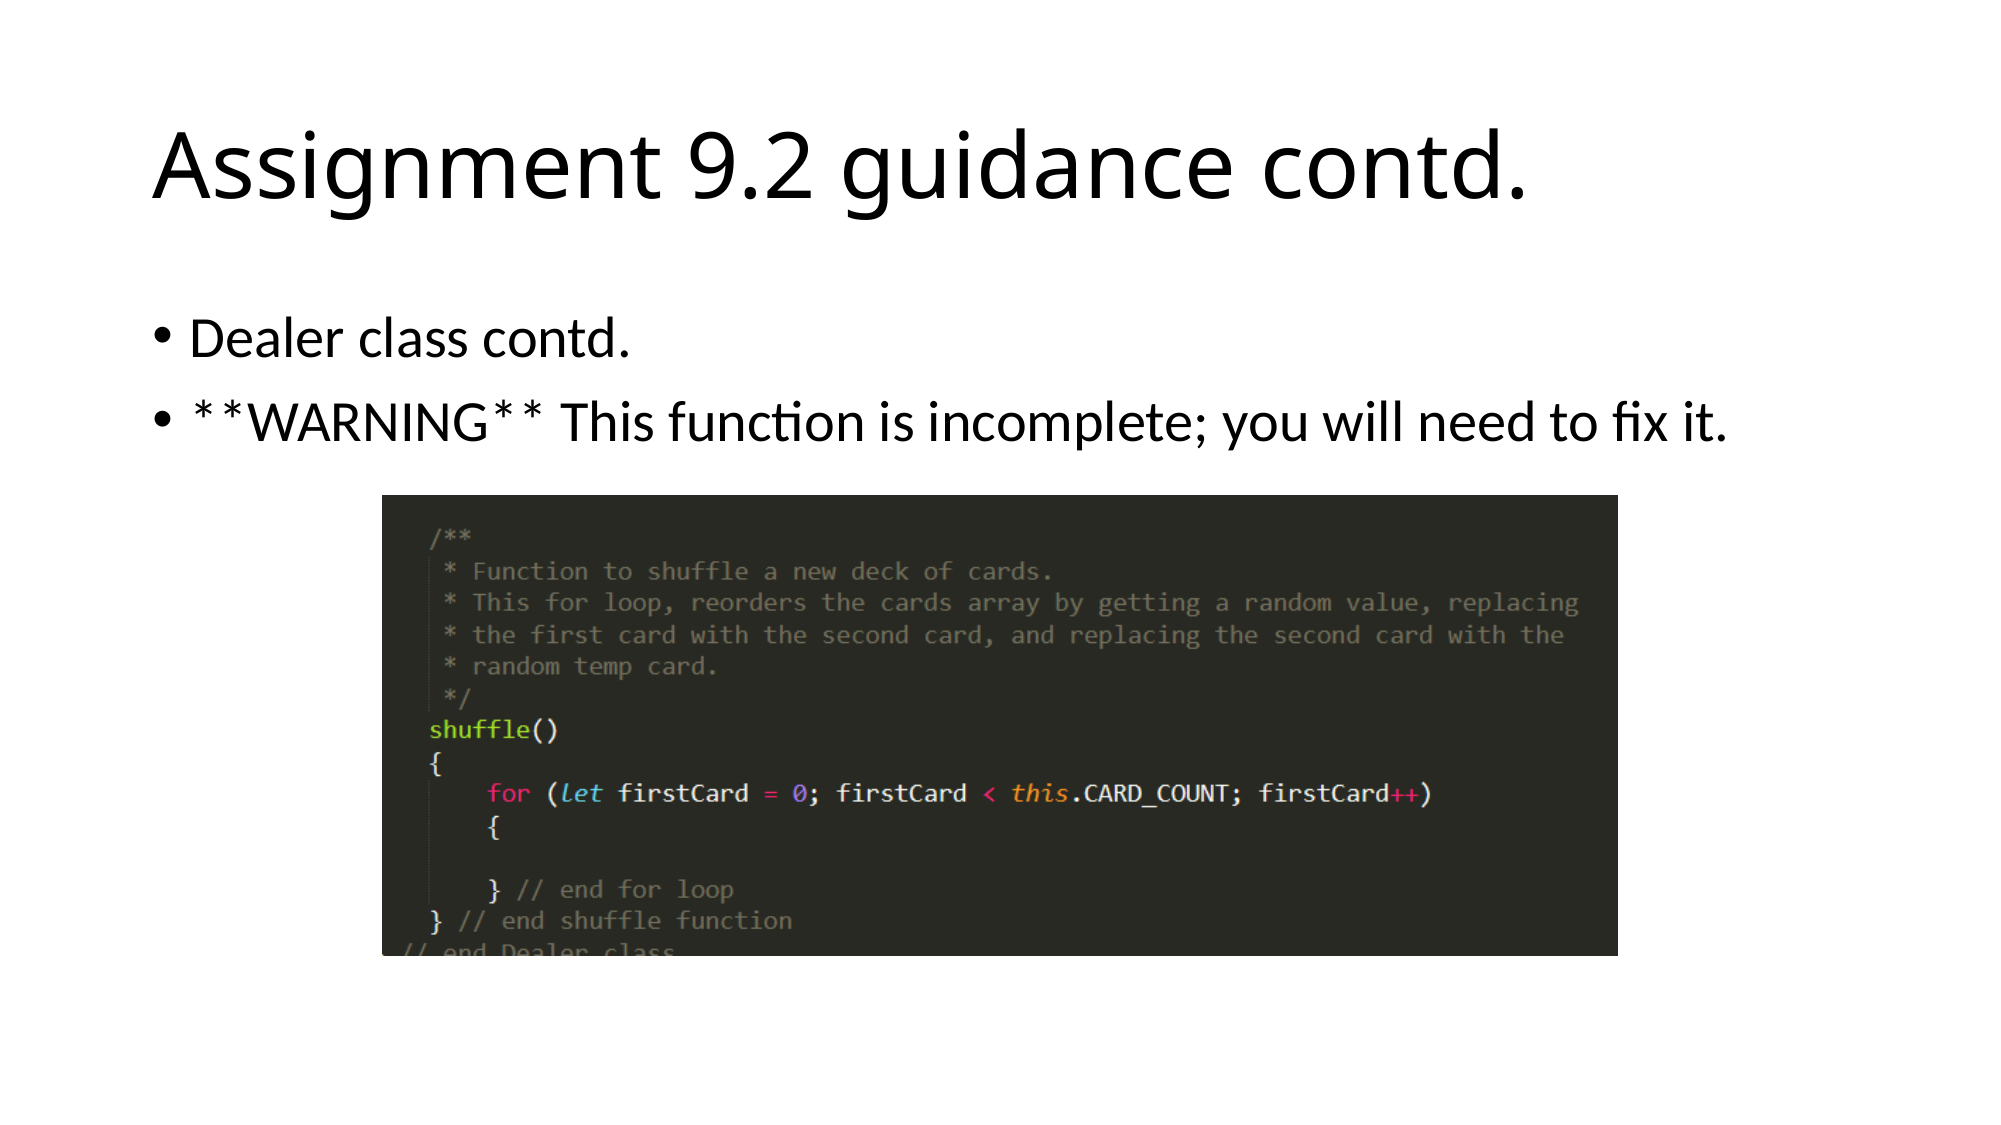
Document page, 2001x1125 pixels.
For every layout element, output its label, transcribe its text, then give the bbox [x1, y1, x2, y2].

list Dealer class contd. **WARNING** This function is incomplete; you will need to fix it. [137, 299, 1863, 1014]
title Assignment 9.2 guidance contd. [137, 59, 1863, 278]
picture [382, 495, 1618, 956]
